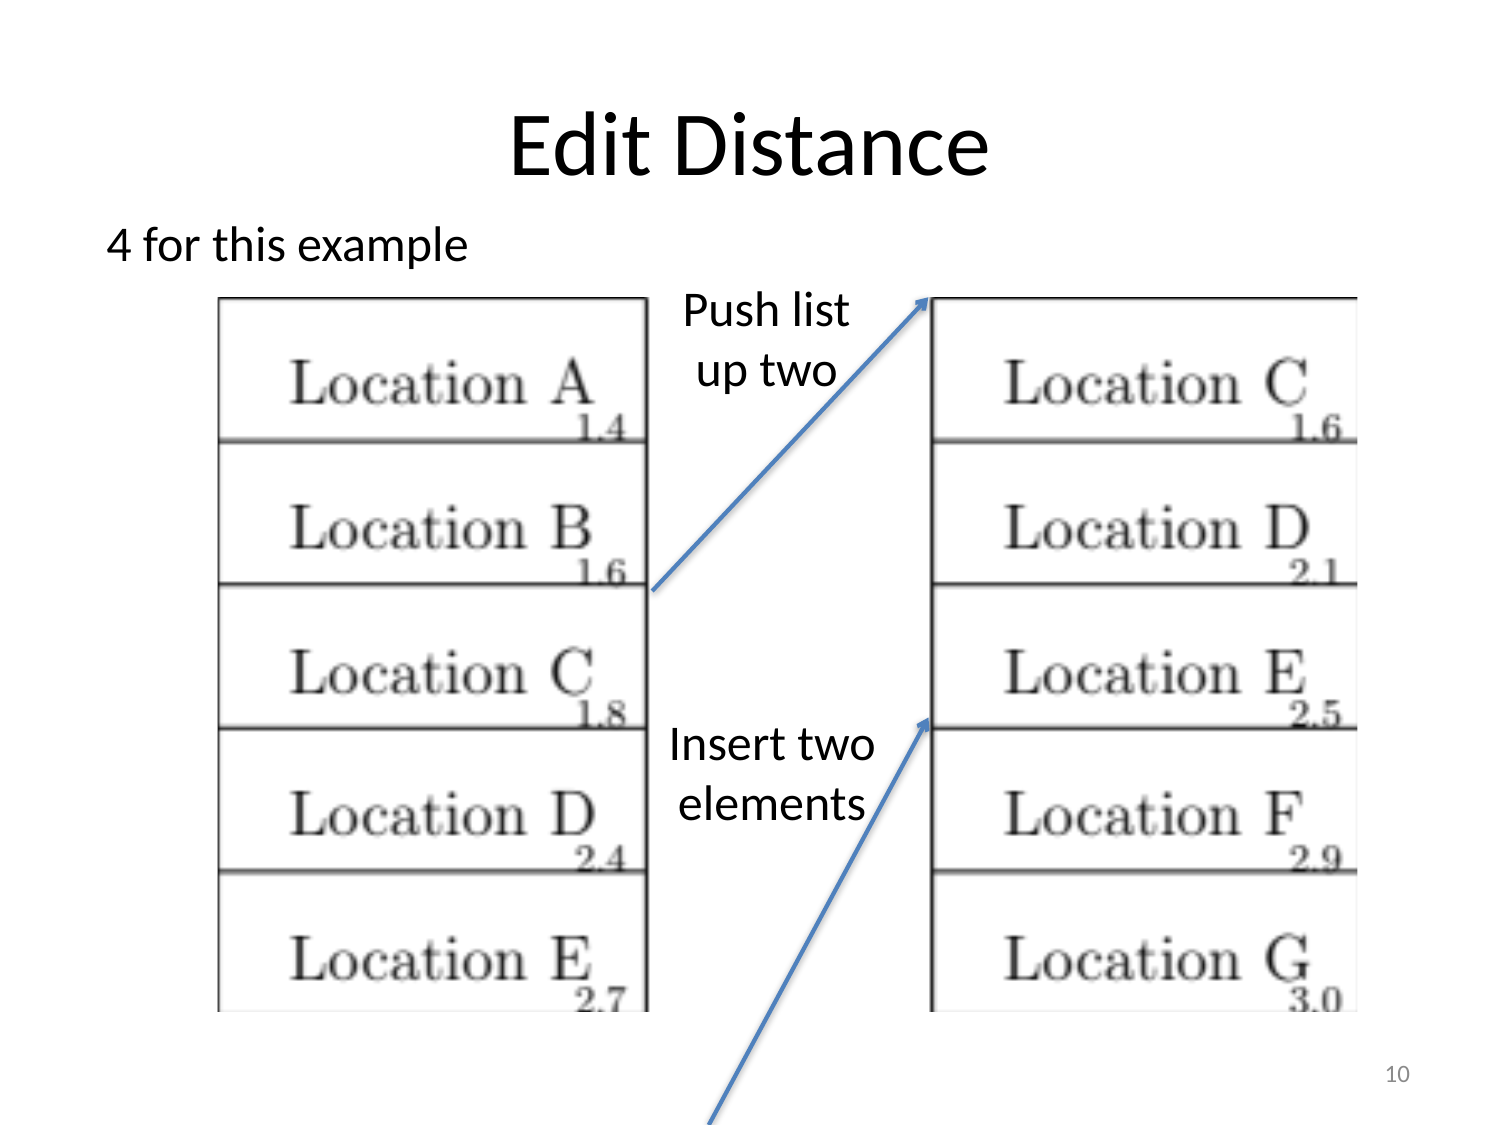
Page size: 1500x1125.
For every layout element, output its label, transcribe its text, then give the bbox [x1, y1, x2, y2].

text_box 4 for this example [36, 203, 551, 279]
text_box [633, 703, 929, 1125]
slide_number 9 [1074, 1042, 1425, 1103]
title Edit Distance [75, 45, 1425, 233]
picture [217, 297, 1358, 1012]
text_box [651, 268, 929, 592]
